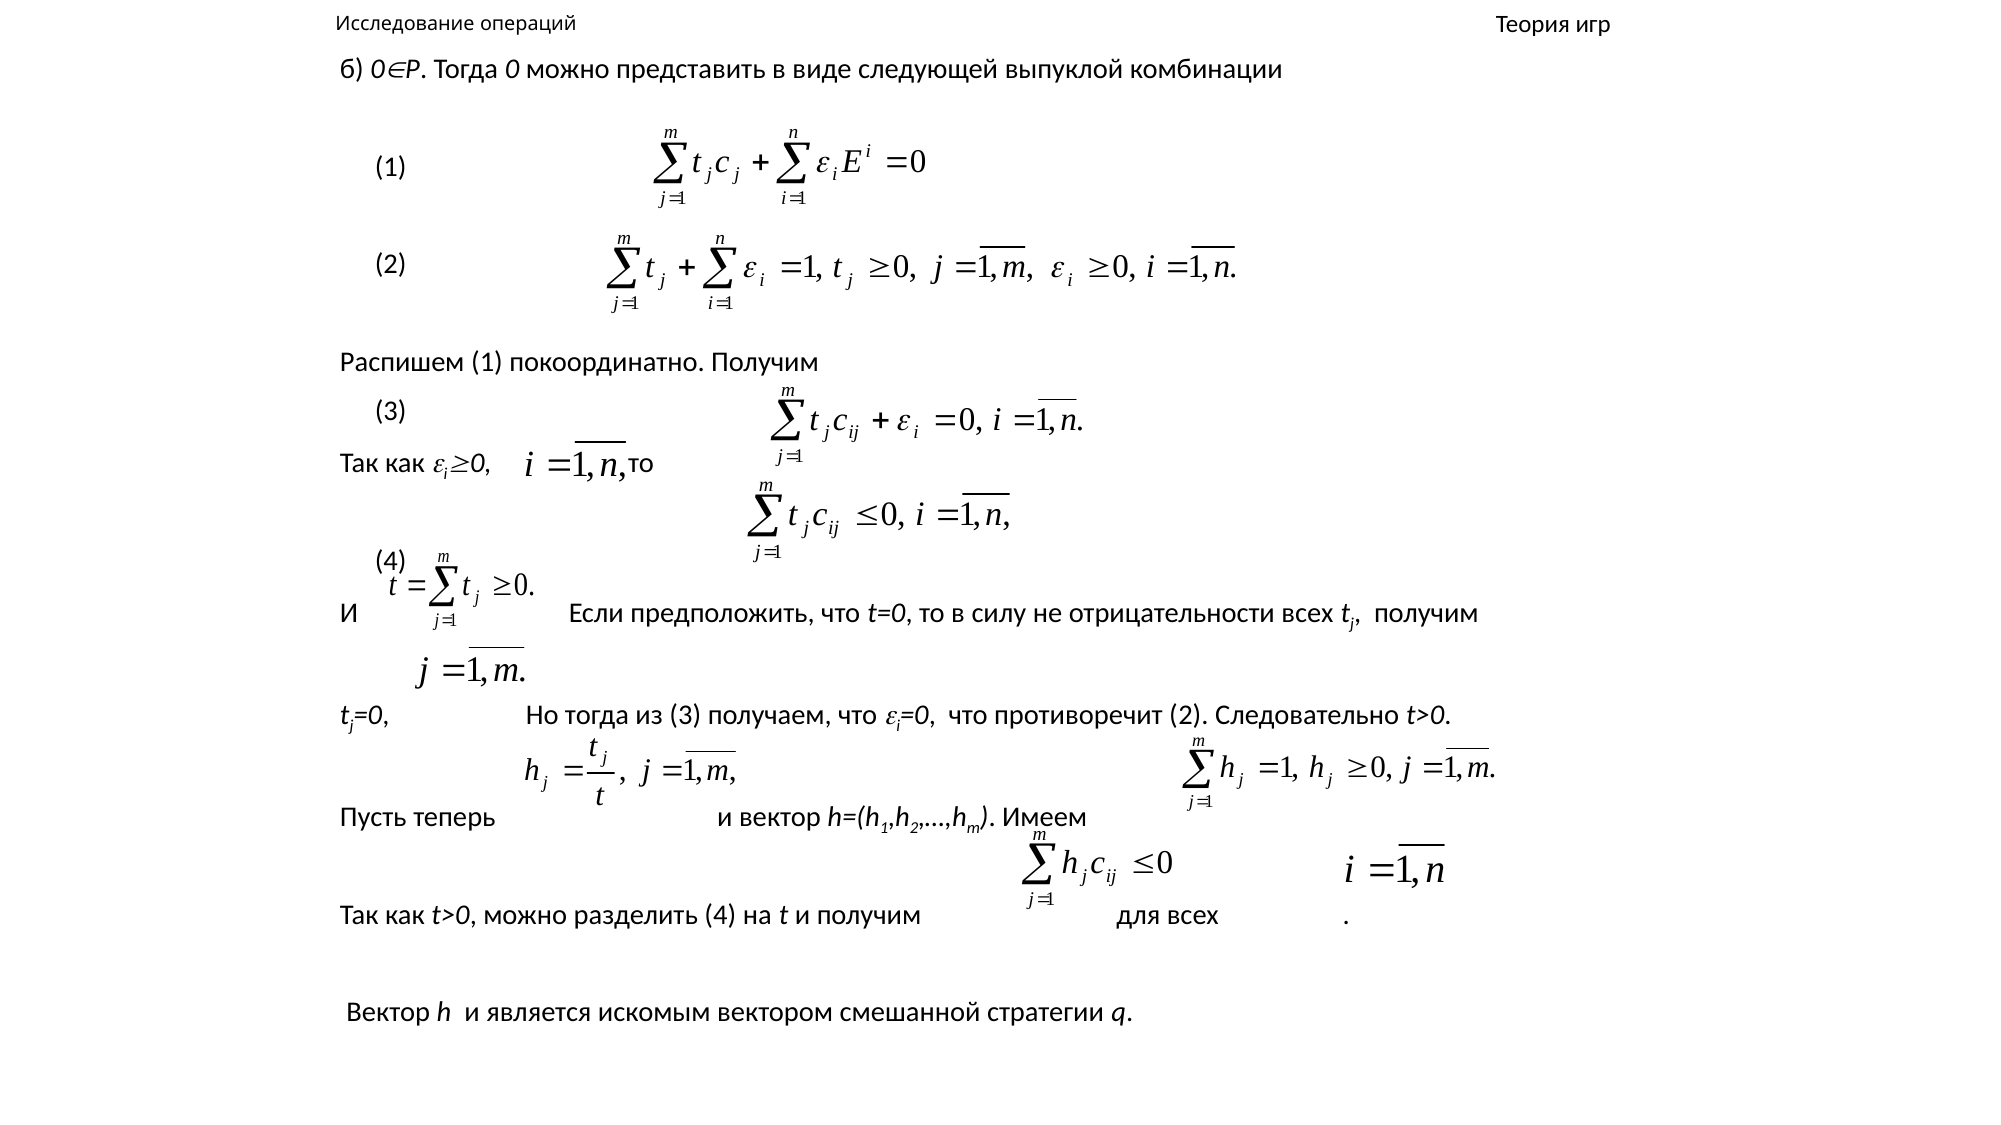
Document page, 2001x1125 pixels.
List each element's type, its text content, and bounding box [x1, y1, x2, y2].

text_box Теория игр [1481, 0, 1627, 45]
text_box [1177, 725, 1500, 818]
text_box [648, 117, 931, 214]
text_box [1338, 835, 1452, 899]
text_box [385, 541, 538, 637]
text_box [1016, 818, 1178, 916]
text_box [406, 639, 530, 697]
title Исследование операций [320, 0, 597, 49]
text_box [601, 222, 1241, 320]
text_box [519, 433, 634, 493]
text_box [519, 725, 742, 813]
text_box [765, 374, 1087, 472]
list б) 0P. Тогда 0 можно представить в виде следующей выпуклой комбинации (1) (2) Распишем (1) покоординатно. Получим (3) Так как i0, то (4) И Если предположить, что t=0, то в силу не отрицательности всех tj, получим tj=0, Но тогда из (3) получаем, что i=0, что противоречит (2). Следовательно t>0. Пусть теперь и вектор h=(h1,h2,…,hm). Имеем Так как t>0, можно разделить (4) на t и получим для всех . Вектор h и является искомым вектором смешанной стратегии q. [324, 46, 1675, 1090]
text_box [742, 468, 1017, 569]
